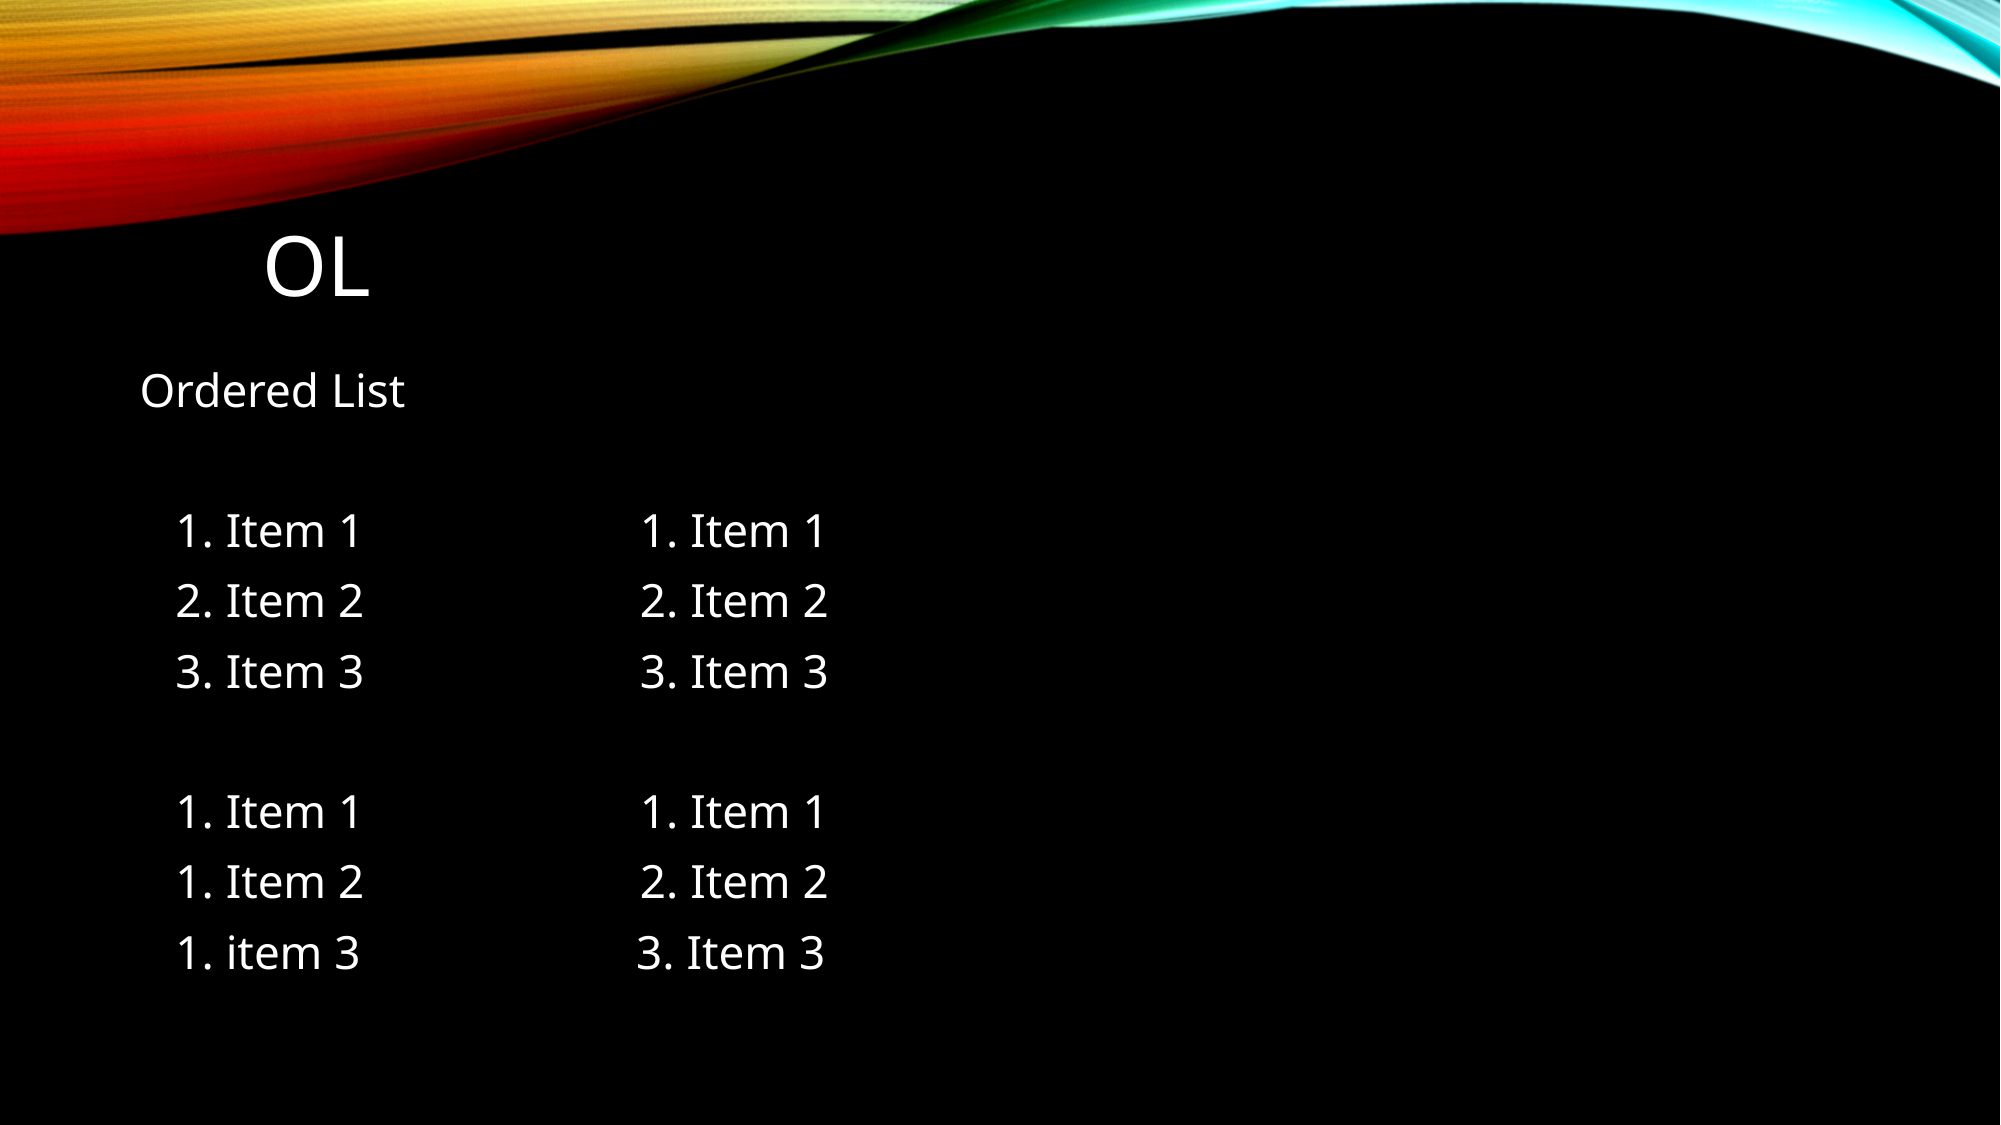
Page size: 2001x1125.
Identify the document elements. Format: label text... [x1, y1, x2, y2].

title OL [163, 200, 386, 338]
list Ordered List 1. Item 1 1. Item 1 2. Item 2 2. Item 2 3. Item 3 3. Item 3 1. Item 1 1. Item 1 1. Item 2 2. Item 2 1. item 3 3. Item 3 [112, 360, 1888, 1021]
picture [0, 0, 2000, 237]
